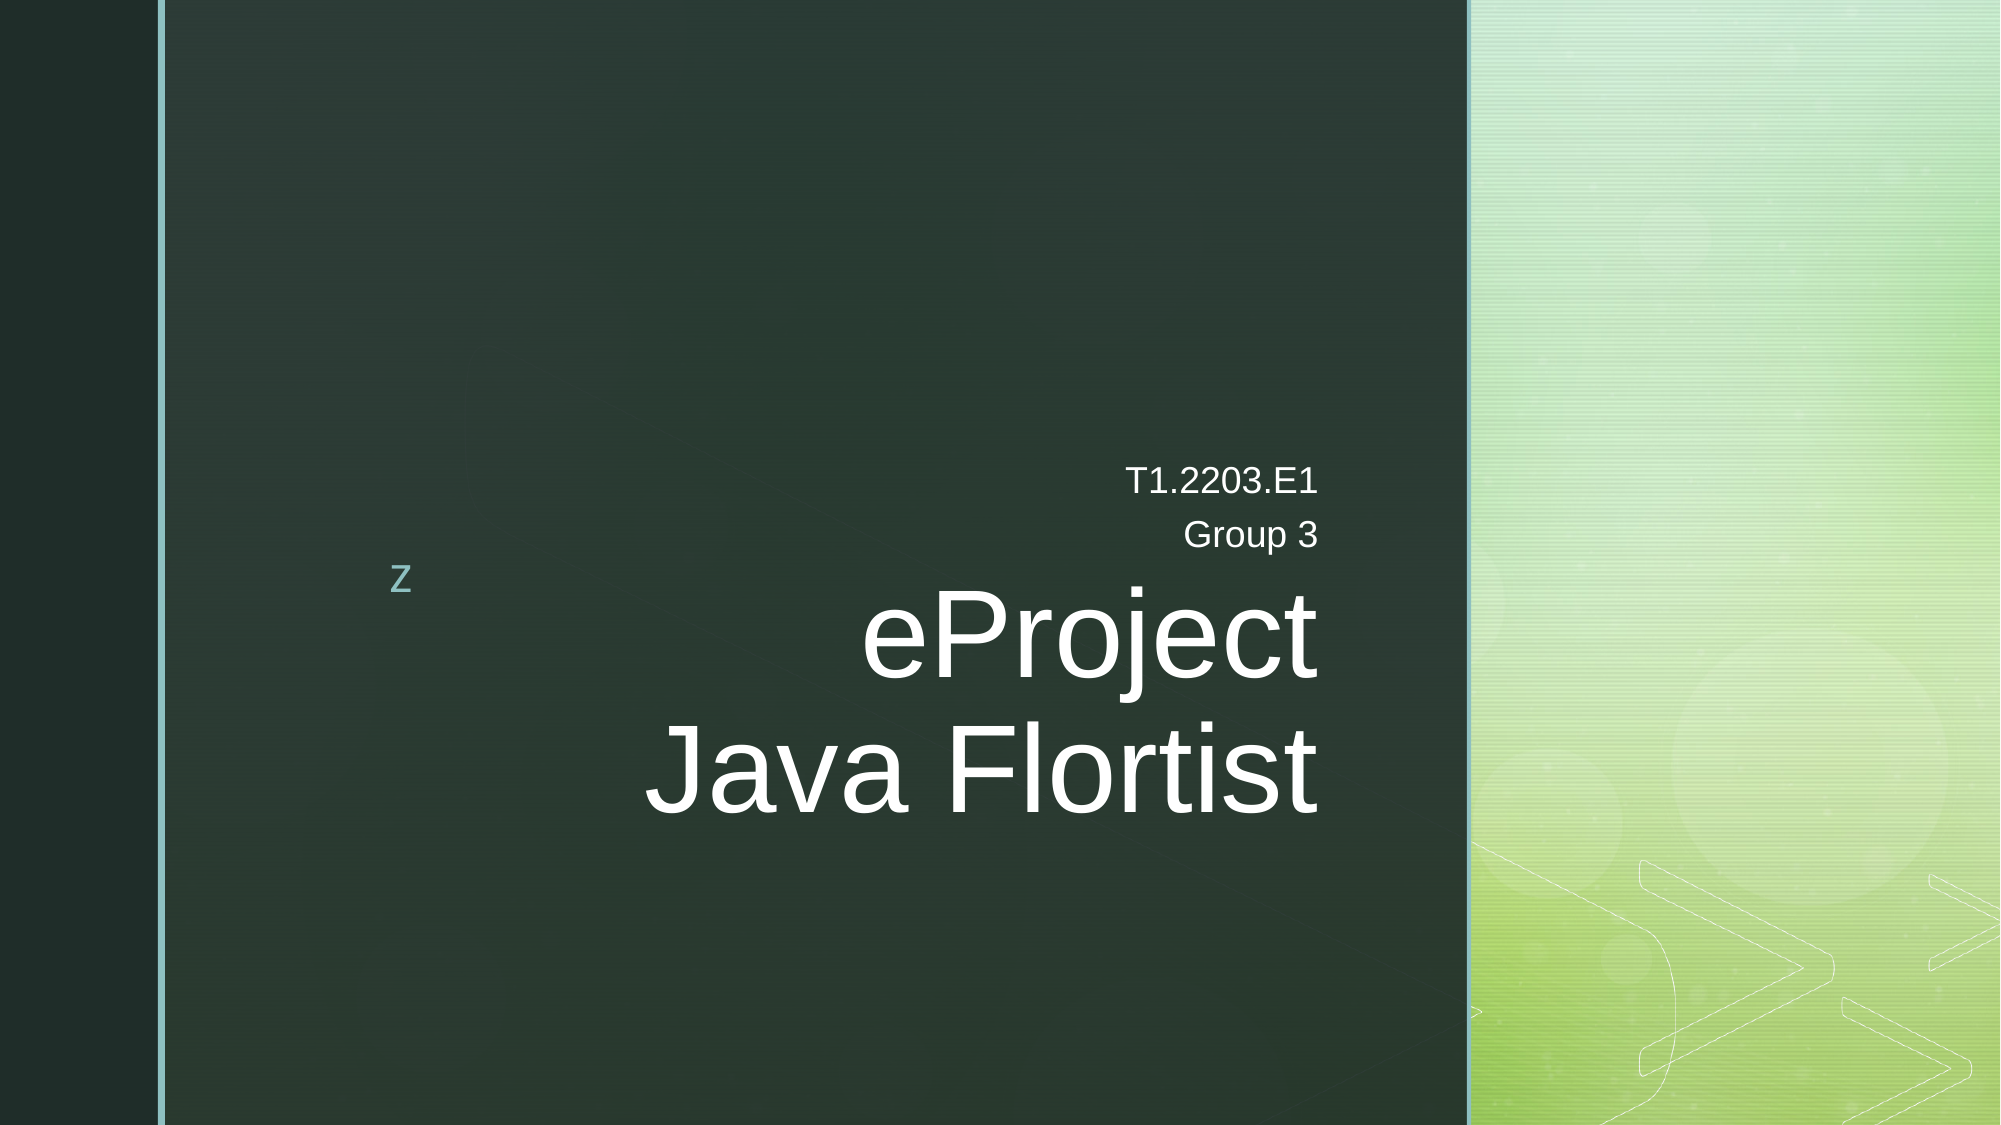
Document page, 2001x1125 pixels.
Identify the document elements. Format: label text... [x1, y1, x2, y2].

subtitle T1.2203.E1 Group 3 [454, 372, 1334, 563]
picture [1472, 0, 2001, 1125]
title eProject Java Flortist [428, 562, 1334, 935]
